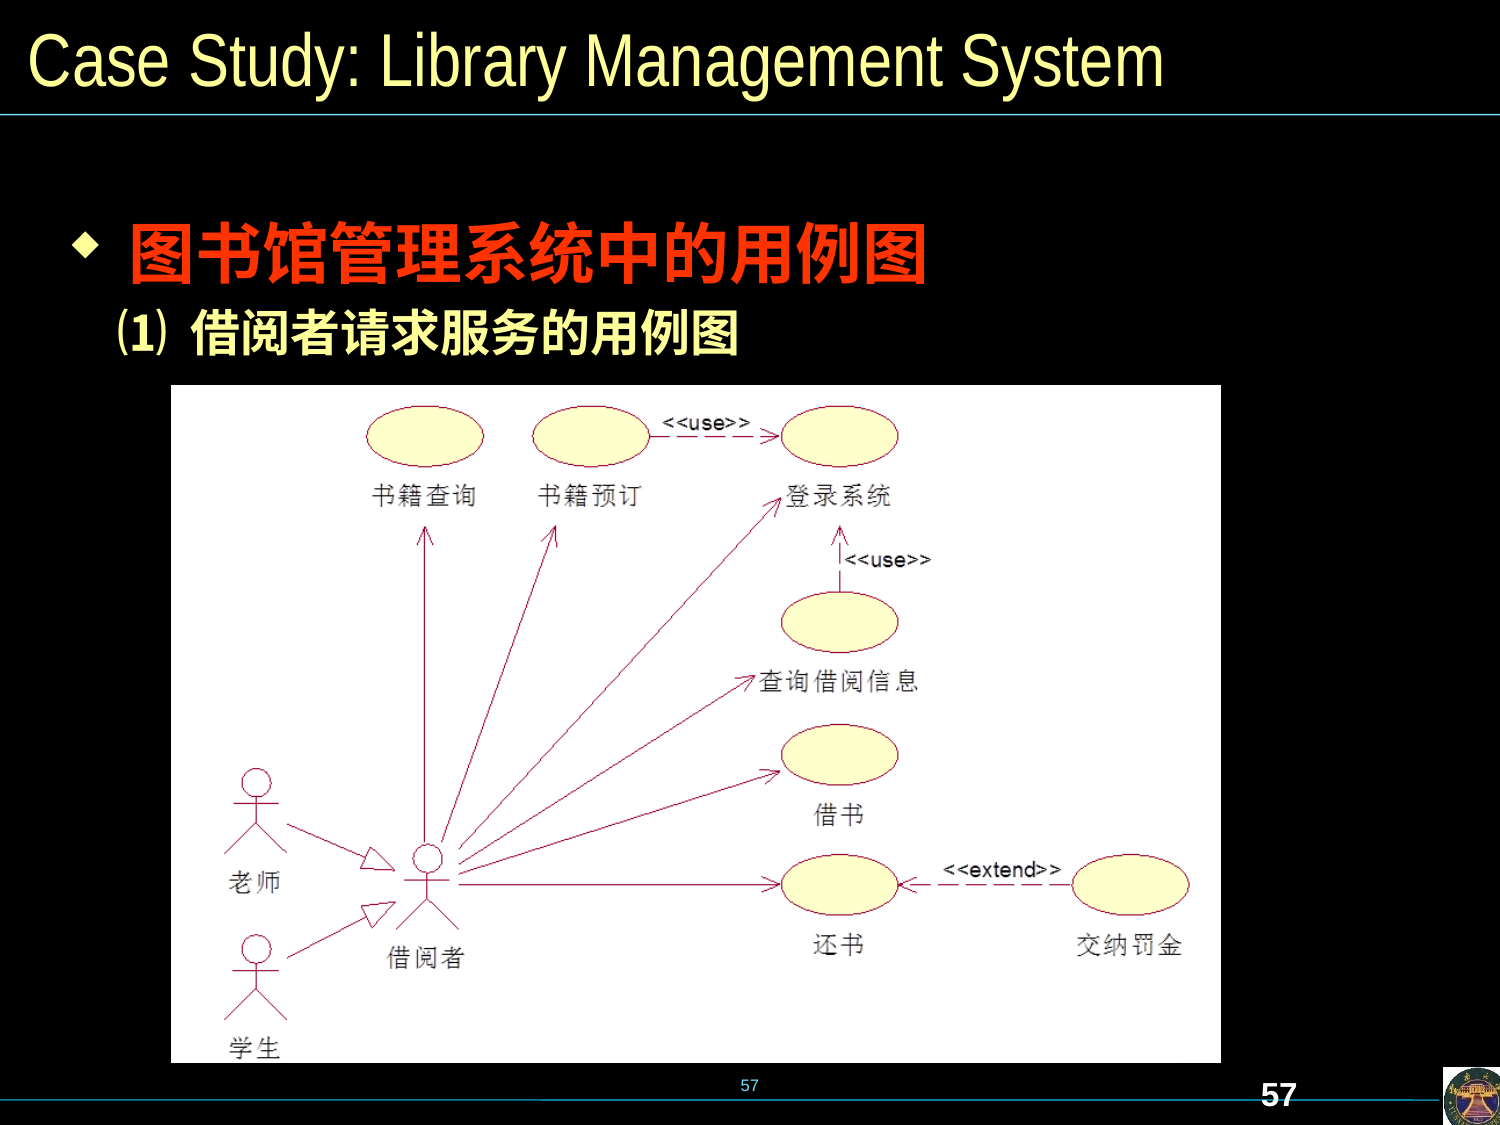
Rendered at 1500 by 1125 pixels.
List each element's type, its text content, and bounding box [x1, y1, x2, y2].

picture [170, 385, 1221, 1063]
slide_number 57 [1246, 1070, 1500, 1122]
title Case Study: Library Management System [12, 12, 1489, 100]
list 图书馆管理系统中的用例图 ⑴ 借阅者请求服务的用例图 [48, 212, 1400, 963]
